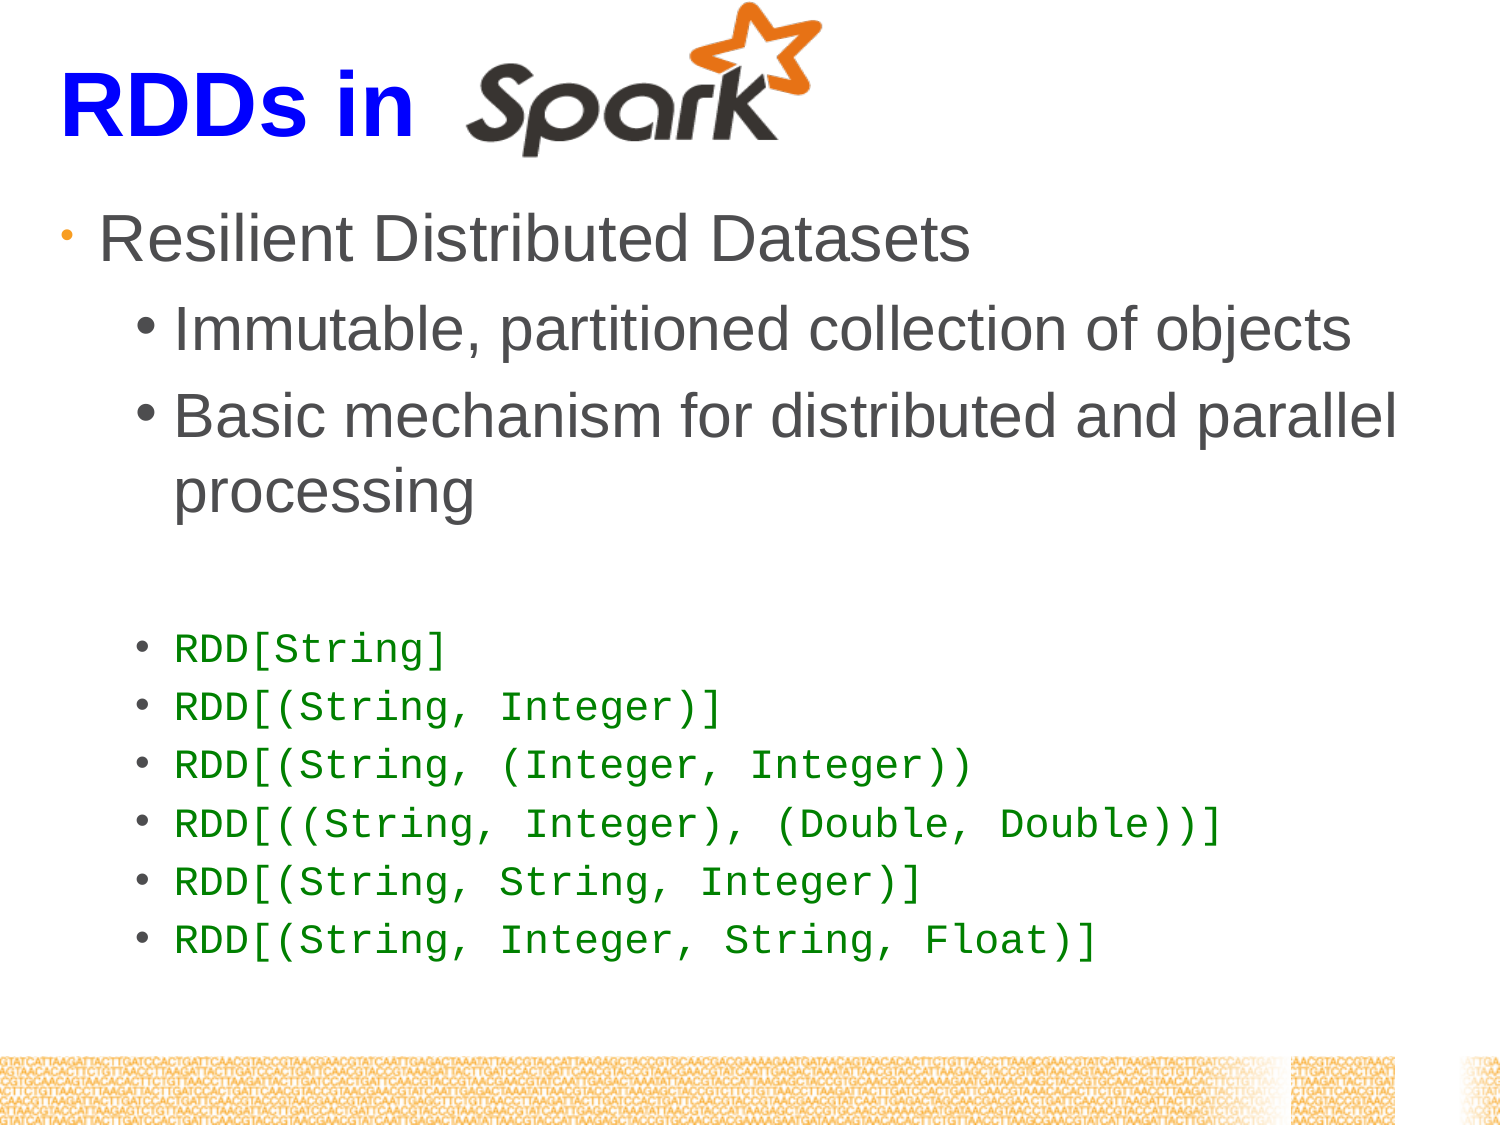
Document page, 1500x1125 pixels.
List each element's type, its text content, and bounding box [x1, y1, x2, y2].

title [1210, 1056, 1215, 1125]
picture [1291, 1056, 1395, 1125]
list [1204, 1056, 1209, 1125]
list Resilient Distributed Datasets Immutable, partitioned collection of objects Basic mechanism for distributed and parallel processing RDD[String] RDD[(String, Integer)] RDD[(String, (Integer, Integer)) RDD[((String, Integer), (Double, Double))] RDD[(String, String, Integer)] RDD[(String, Integer, String, Float)] [45, 187, 1456, 1035]
title RDDs in [44, 37, 1456, 187]
picture [0, 1056, 1198, 1125]
picture [462, 0, 826, 160]
